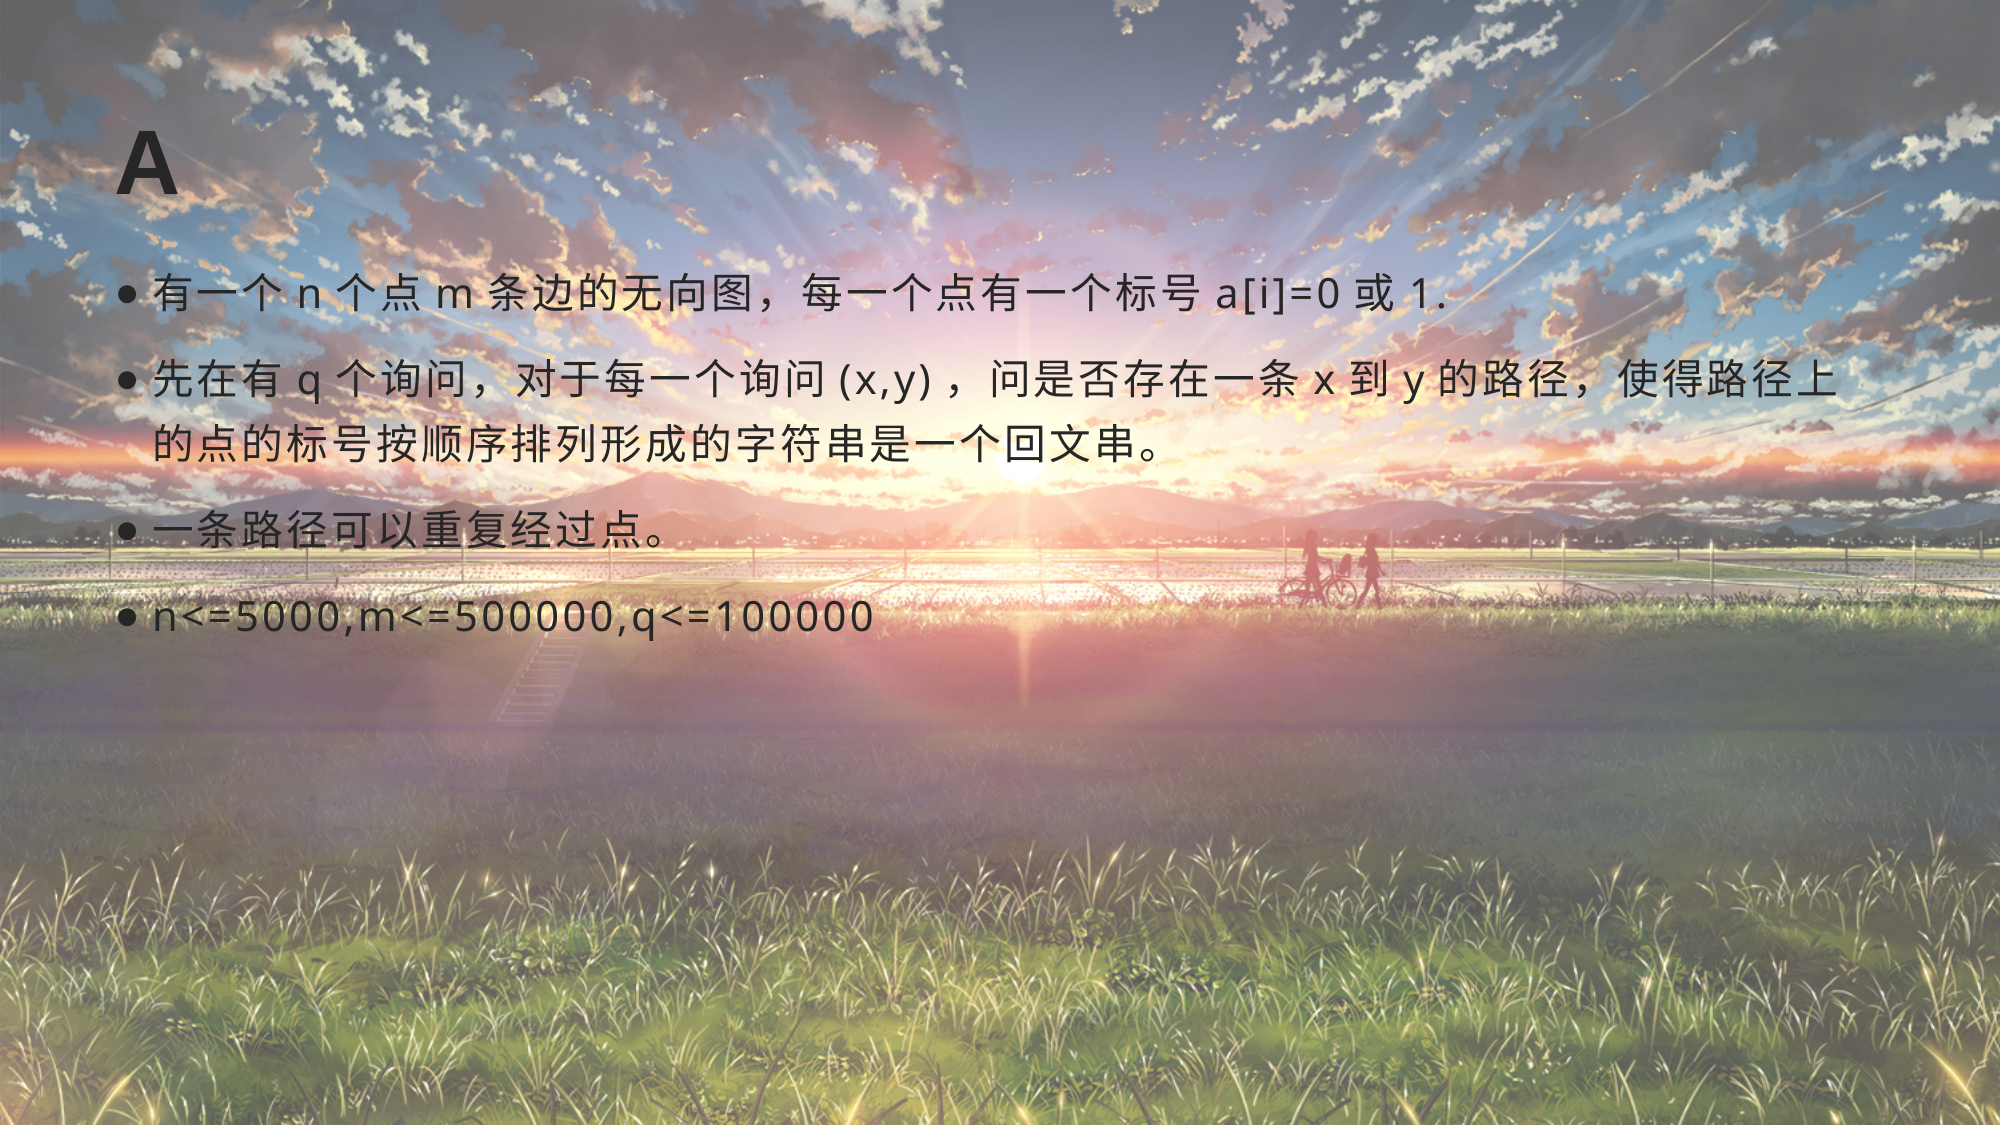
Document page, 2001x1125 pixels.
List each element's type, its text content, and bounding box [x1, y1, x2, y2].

list 有一个n个点m条边的无向图，每一个点有一个标号a[i]=0或1. 先在有q个询问，对于每一个询问(x,y)，问是否存在一条x到y的路径，使得路径上的点的标号按顺序排列形成的字符串是一个回文串。 一条路径可以重复经过点。 n<=5000,m<=500000,q<=100000 [99, 244, 1900, 1125]
title A [99, 99, 1900, 216]
